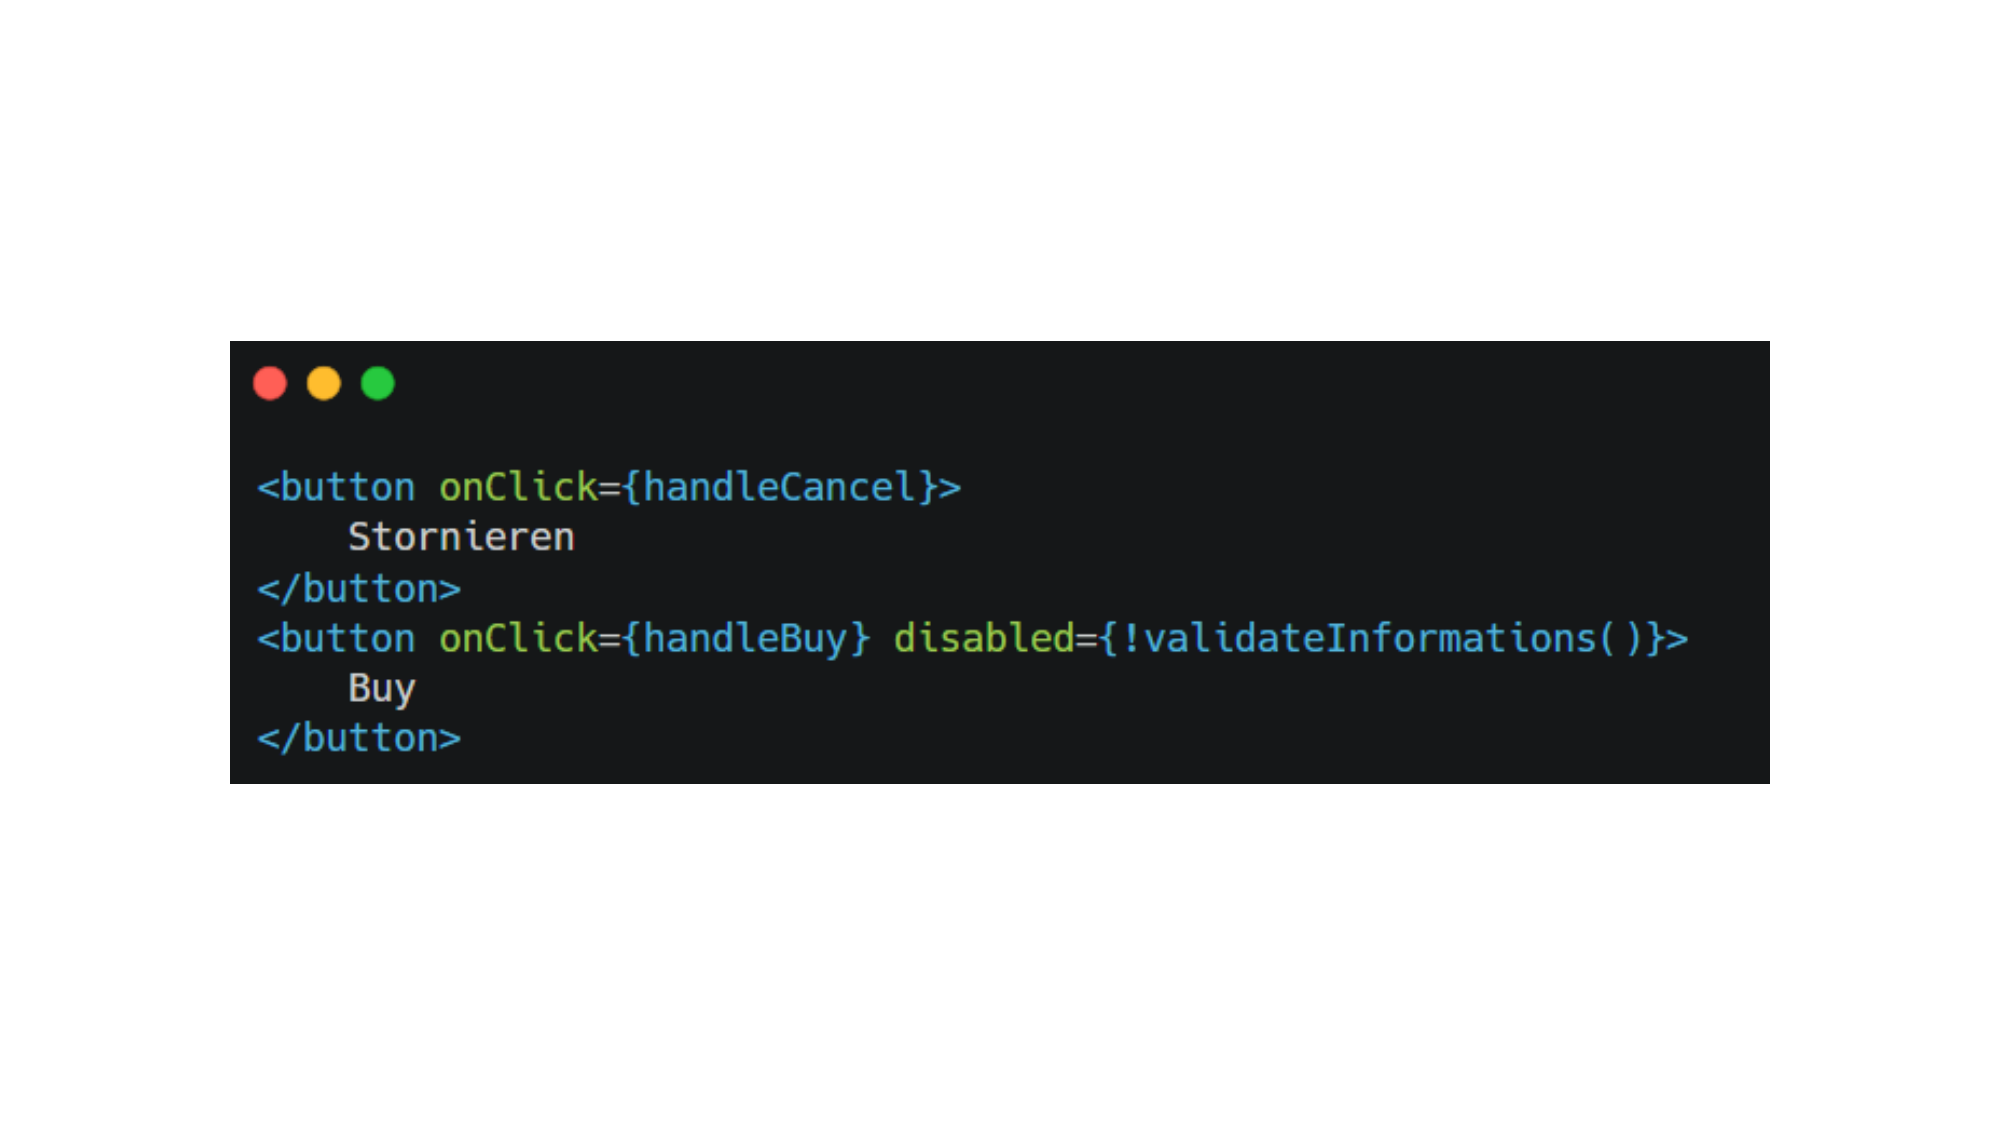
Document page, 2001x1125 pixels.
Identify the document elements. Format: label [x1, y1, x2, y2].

picture [230, 341, 1770, 784]
